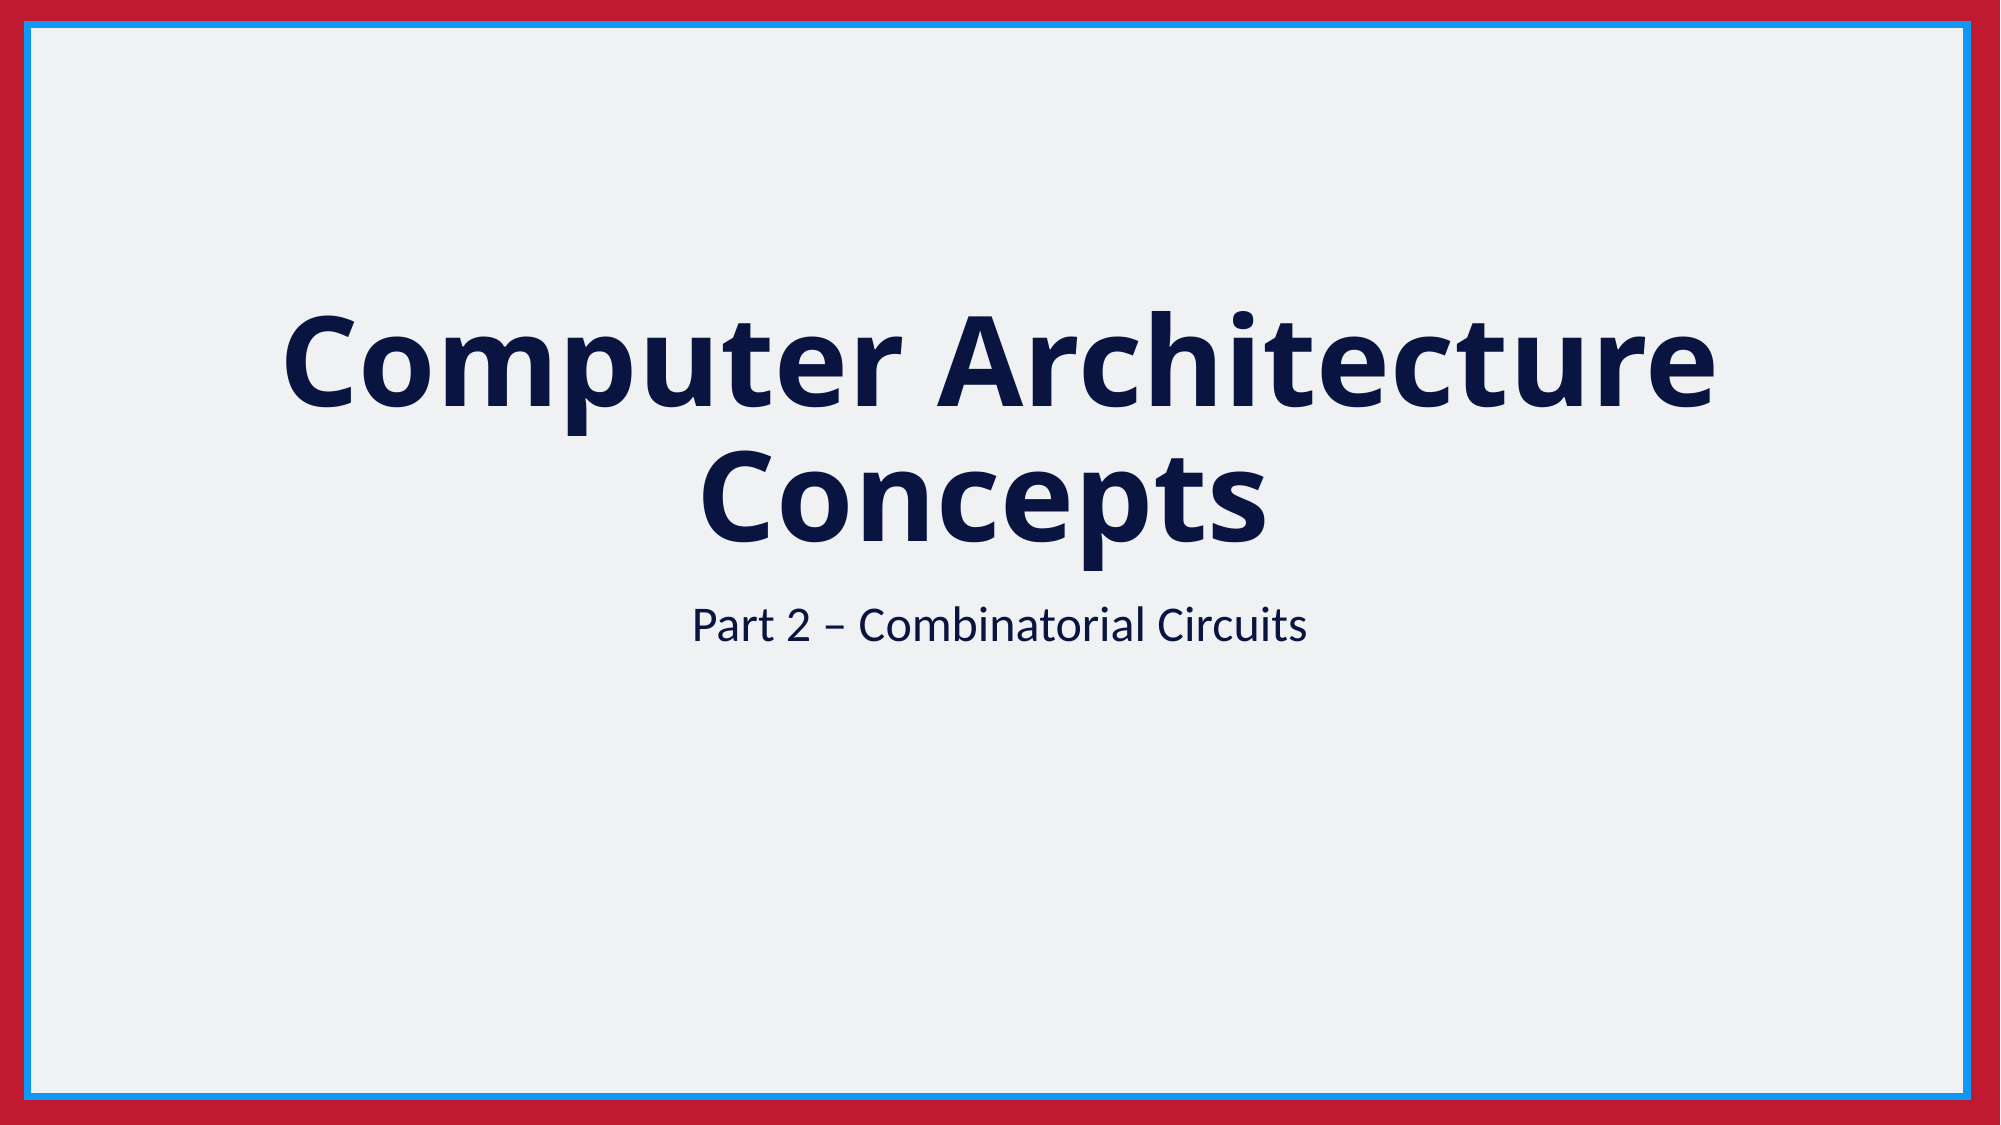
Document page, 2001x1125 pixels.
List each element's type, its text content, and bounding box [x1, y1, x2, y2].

title Computer Architecture Concepts [249, 184, 1750, 576]
subtitle Part 2 – Combinatorial Circuits [249, 590, 1750, 863]
